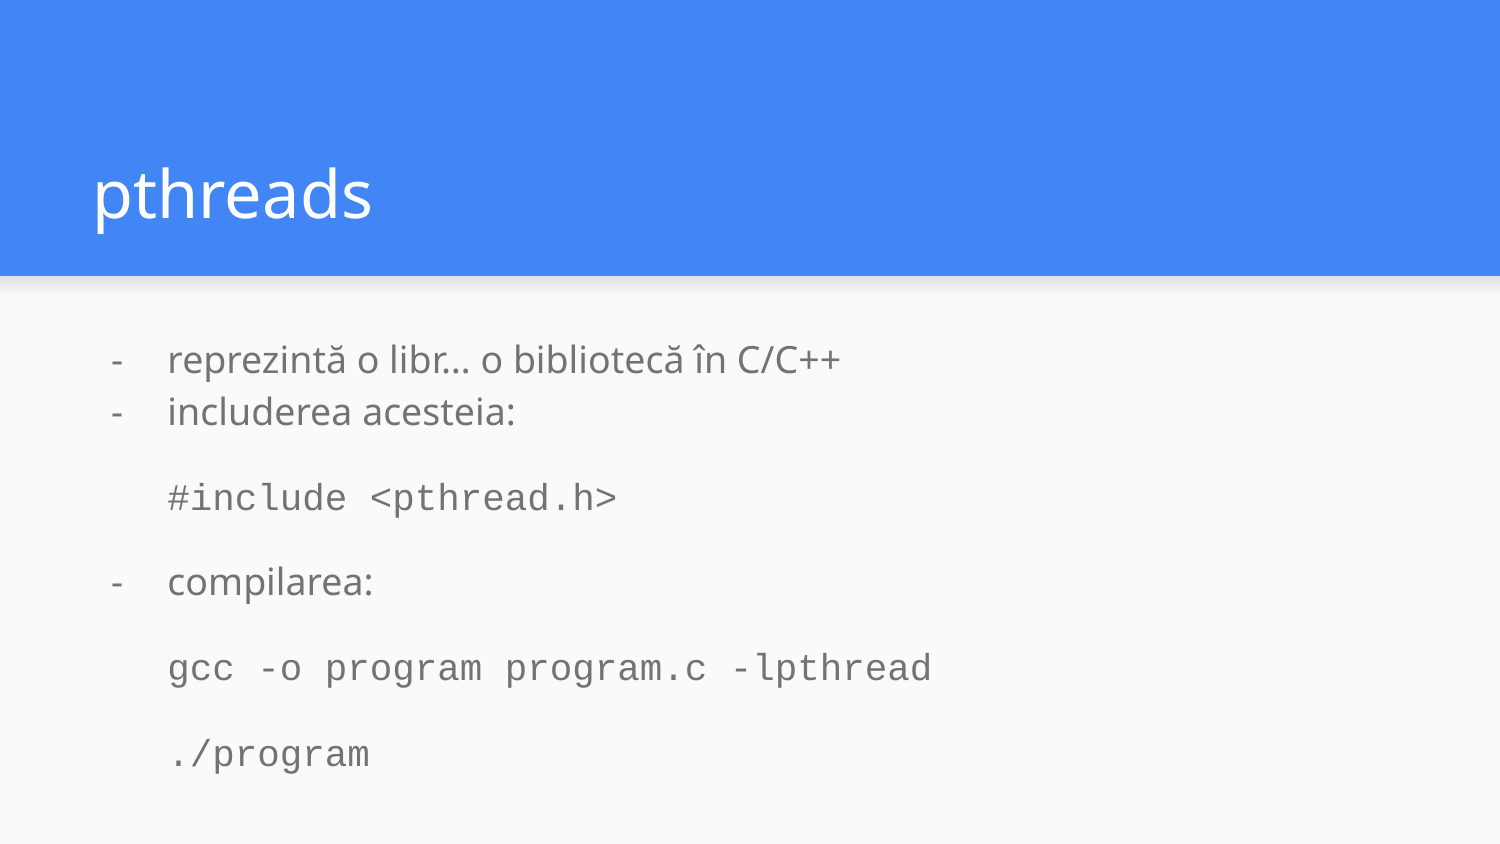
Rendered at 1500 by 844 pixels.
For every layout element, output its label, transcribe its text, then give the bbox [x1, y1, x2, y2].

list reprezintă o libr… o bibliotecă în C/C++ includerea acesteia: #include <pthread.h> compilarea: gcc -o program program.c -lpthread ./program [77, 314, 1427, 760]
title pthreads [77, 121, 1427, 248]
